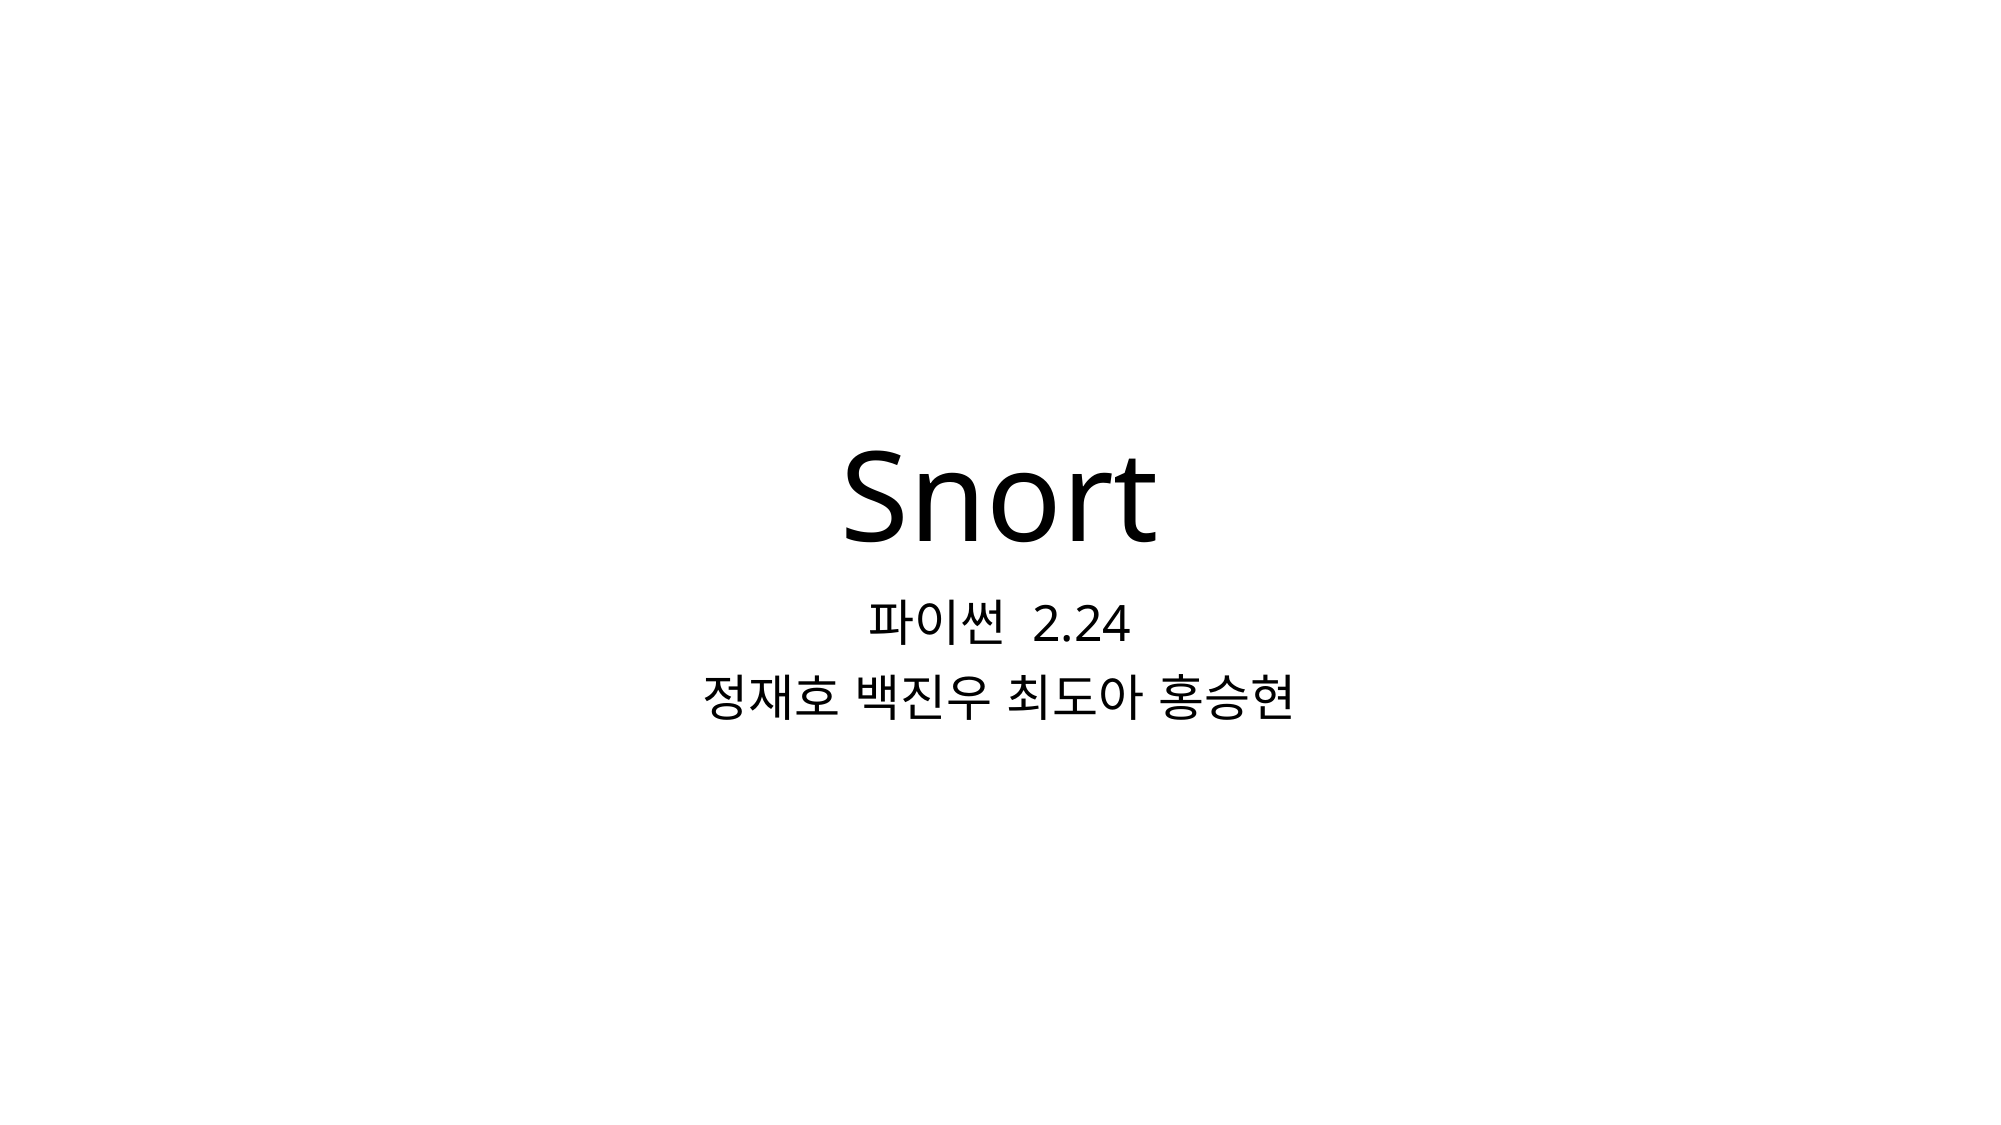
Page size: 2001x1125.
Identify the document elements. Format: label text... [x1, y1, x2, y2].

subtitle 파이썬 2.24 정재호 백진우 최도아 홍승현 [249, 590, 1750, 863]
title Snort [249, 184, 1750, 576]
